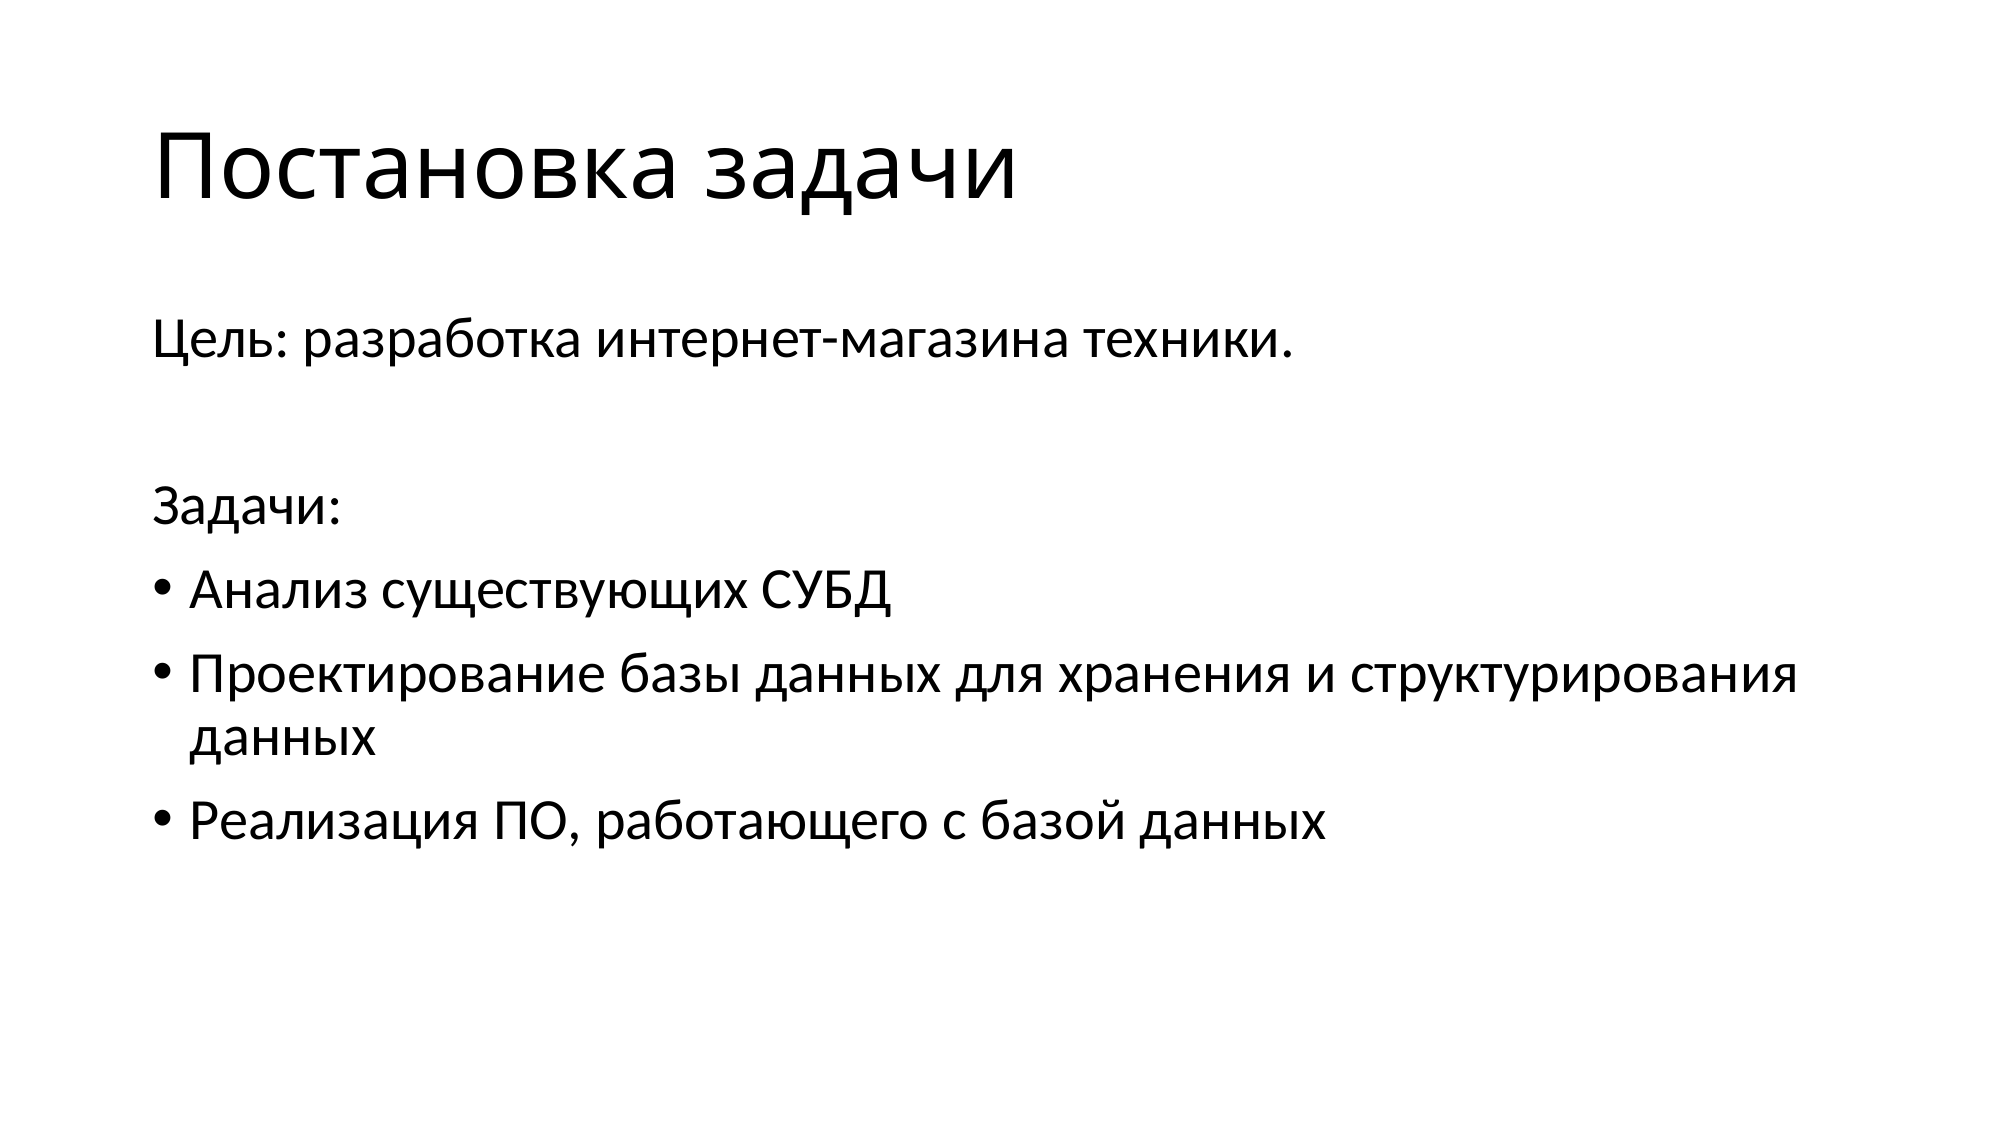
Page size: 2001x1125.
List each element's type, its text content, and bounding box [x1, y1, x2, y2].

list Цель: разработка интернет-магазина техники. Задачи: Анализ существующих СУБД Проектирование базы данных для хранения и структурирования данных Реализация ПО, работающего с базой данных [137, 299, 1863, 1014]
title Постановка задачи [137, 59, 1863, 278]
